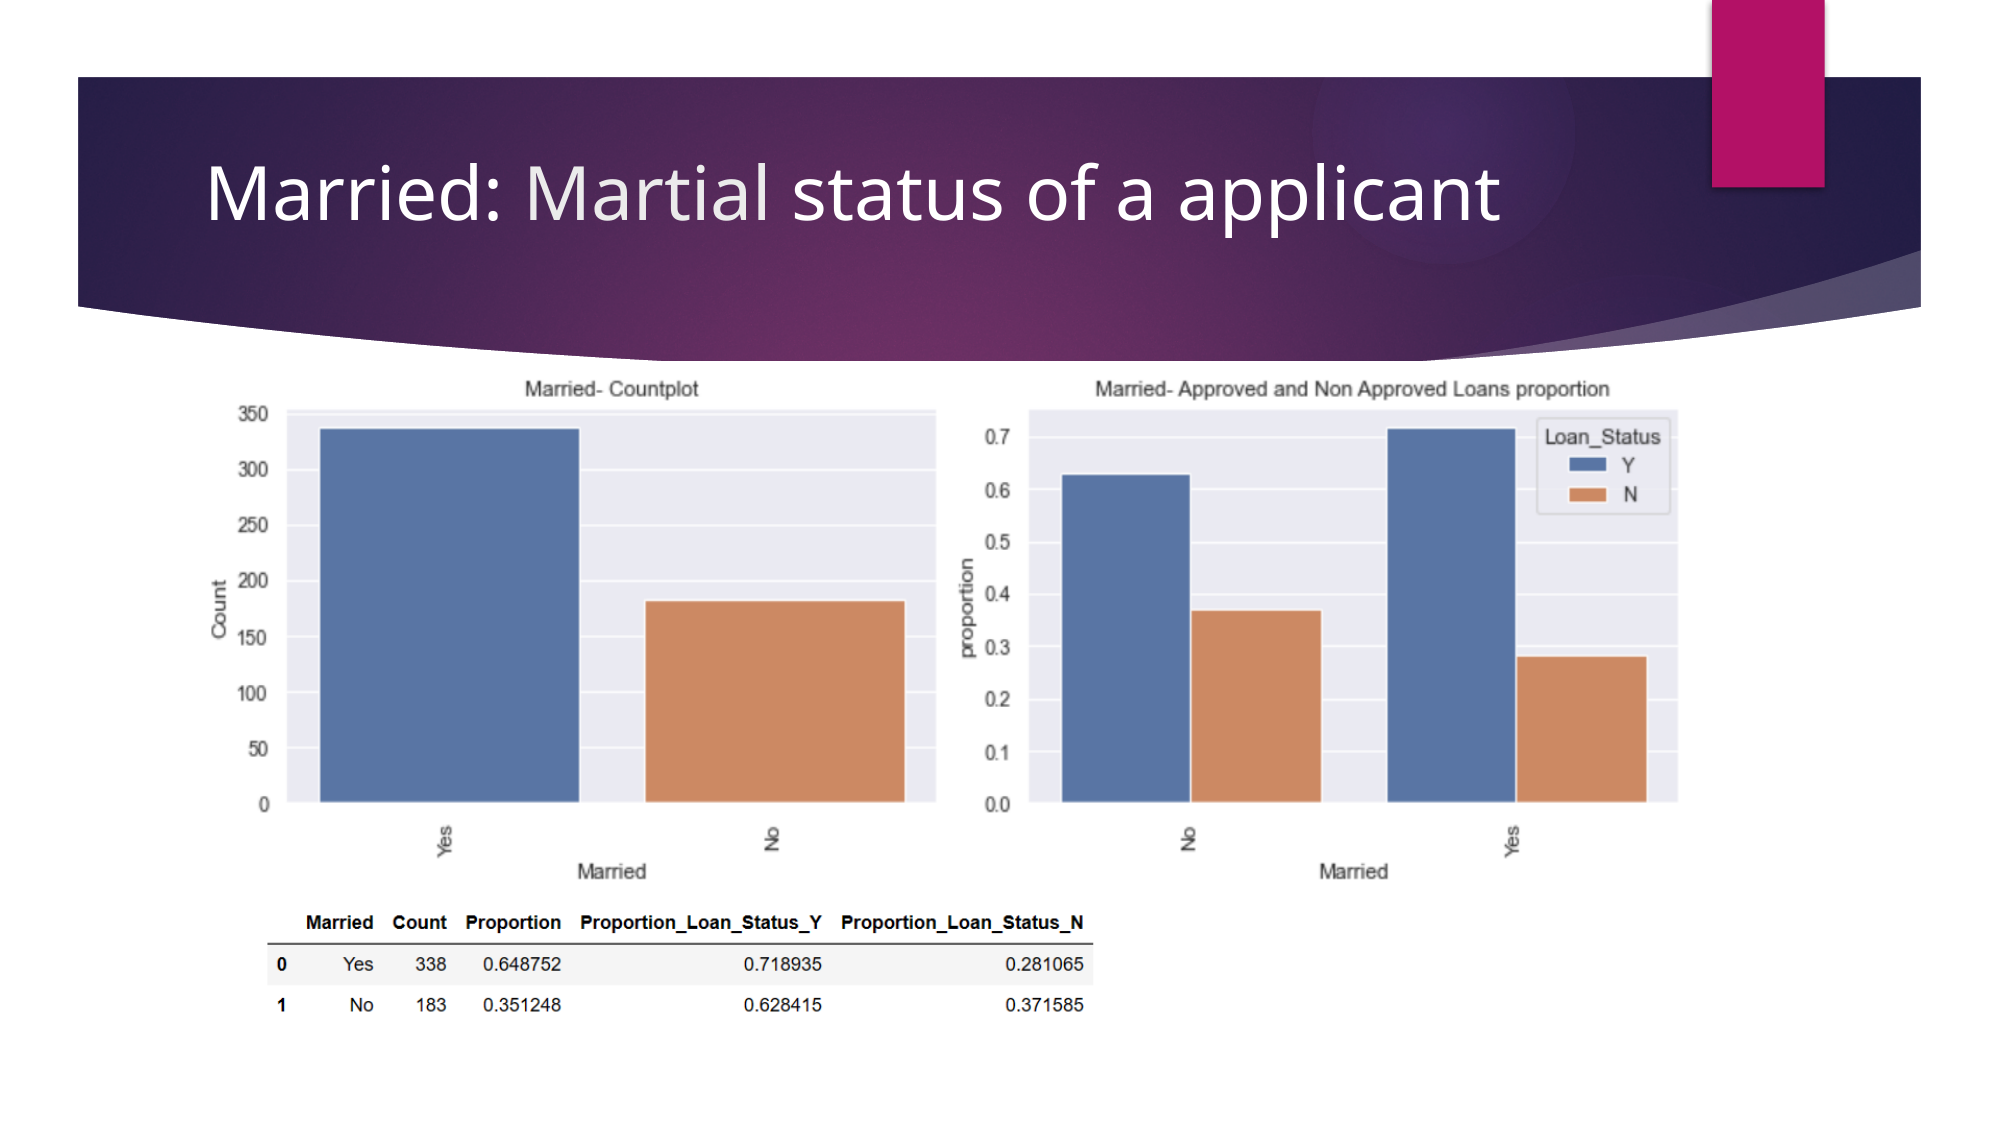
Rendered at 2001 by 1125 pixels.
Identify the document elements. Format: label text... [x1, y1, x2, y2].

title Married: Martial status of a applicant [189, 159, 1627, 276]
picture [189, 360, 1744, 1048]
